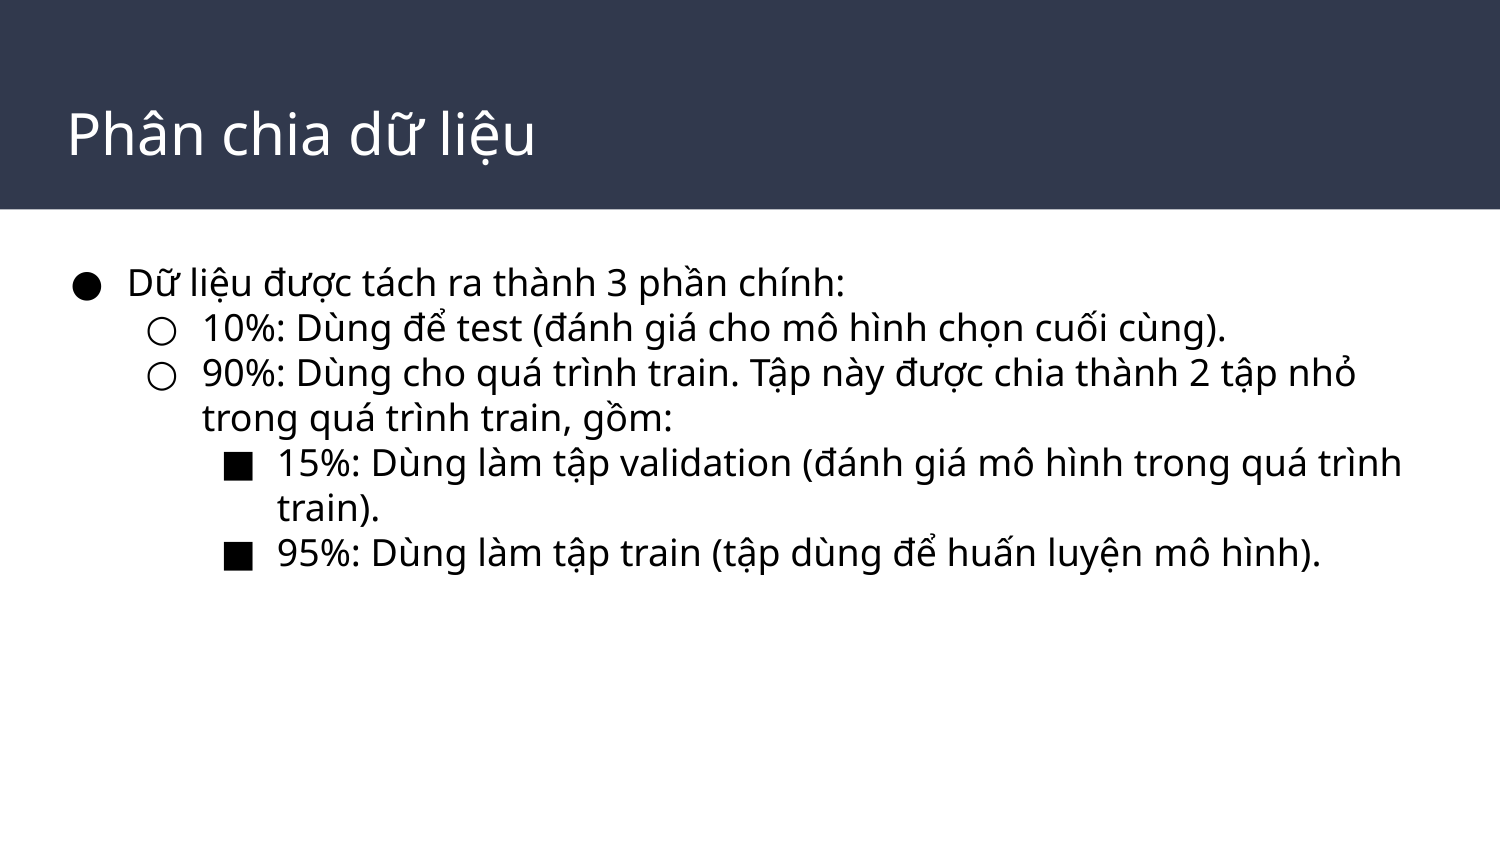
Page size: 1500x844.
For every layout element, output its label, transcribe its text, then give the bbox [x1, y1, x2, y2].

text_box Dữ liệu được tách ra thành 3 phần chính: 10%: Dùng để test (đánh giá cho mô hình chọn cuối cùng). 90%: Dùng cho quá trình train. Tập này được chia thành 2 tập nhỏ trong quá trình train, gồm: 15%: Dùng làm tập validation (đánh giá mô hình trong quá trình train). 95%: Dùng làm tập train (tập dùng để huấn luyện mô hình). [36, 244, 1470, 823]
title Phân chia dữ liệu [51, 82, 1449, 185]
